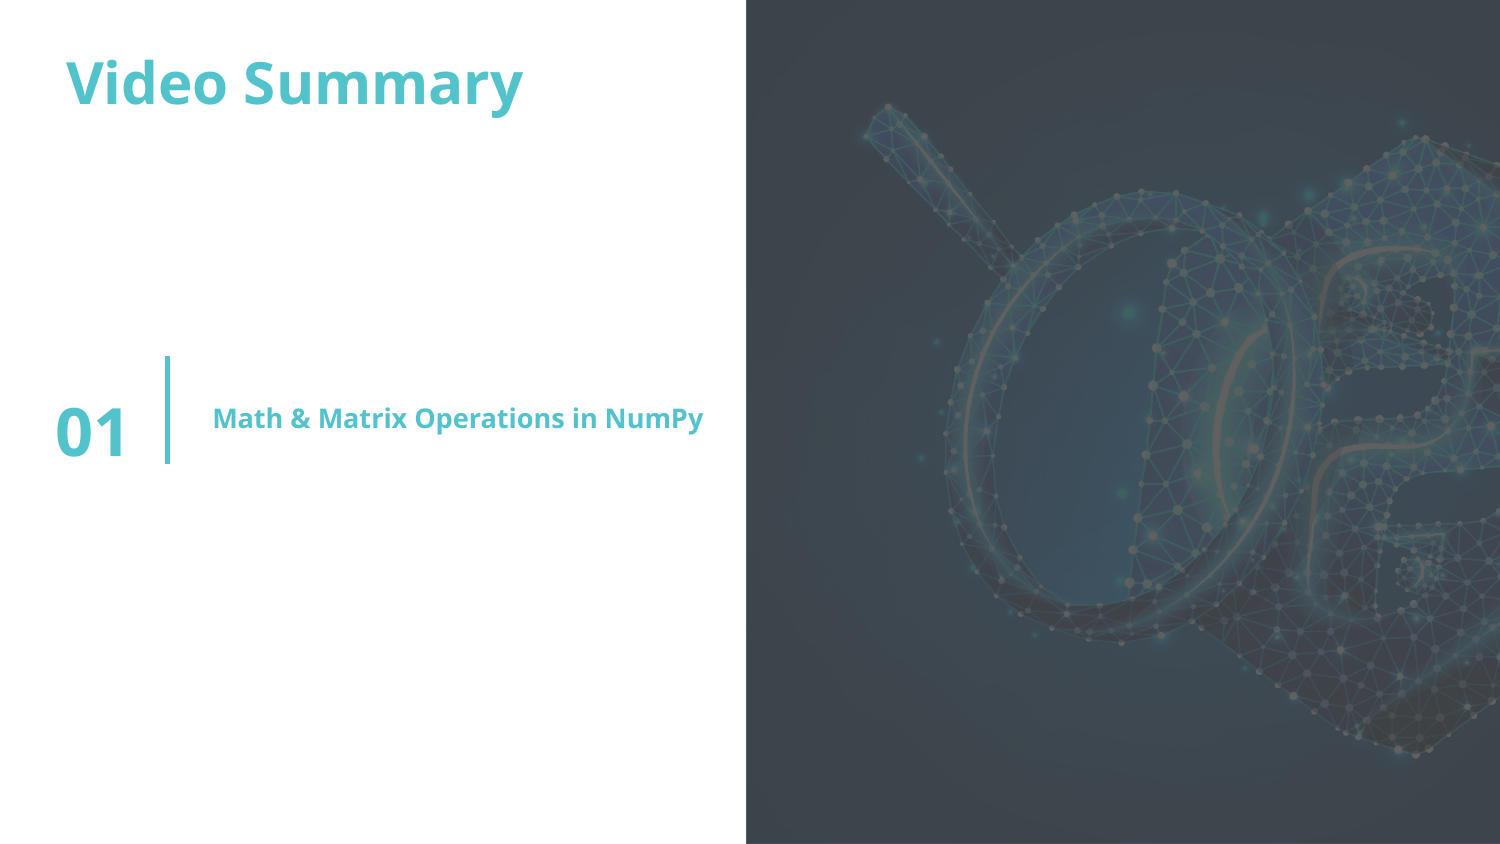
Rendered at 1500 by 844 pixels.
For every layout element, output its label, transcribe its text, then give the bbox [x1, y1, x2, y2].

text_box Video Summary [66, 46, 689, 117]
picture [746, 0, 1500, 844]
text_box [34, 327, 724, 492]
